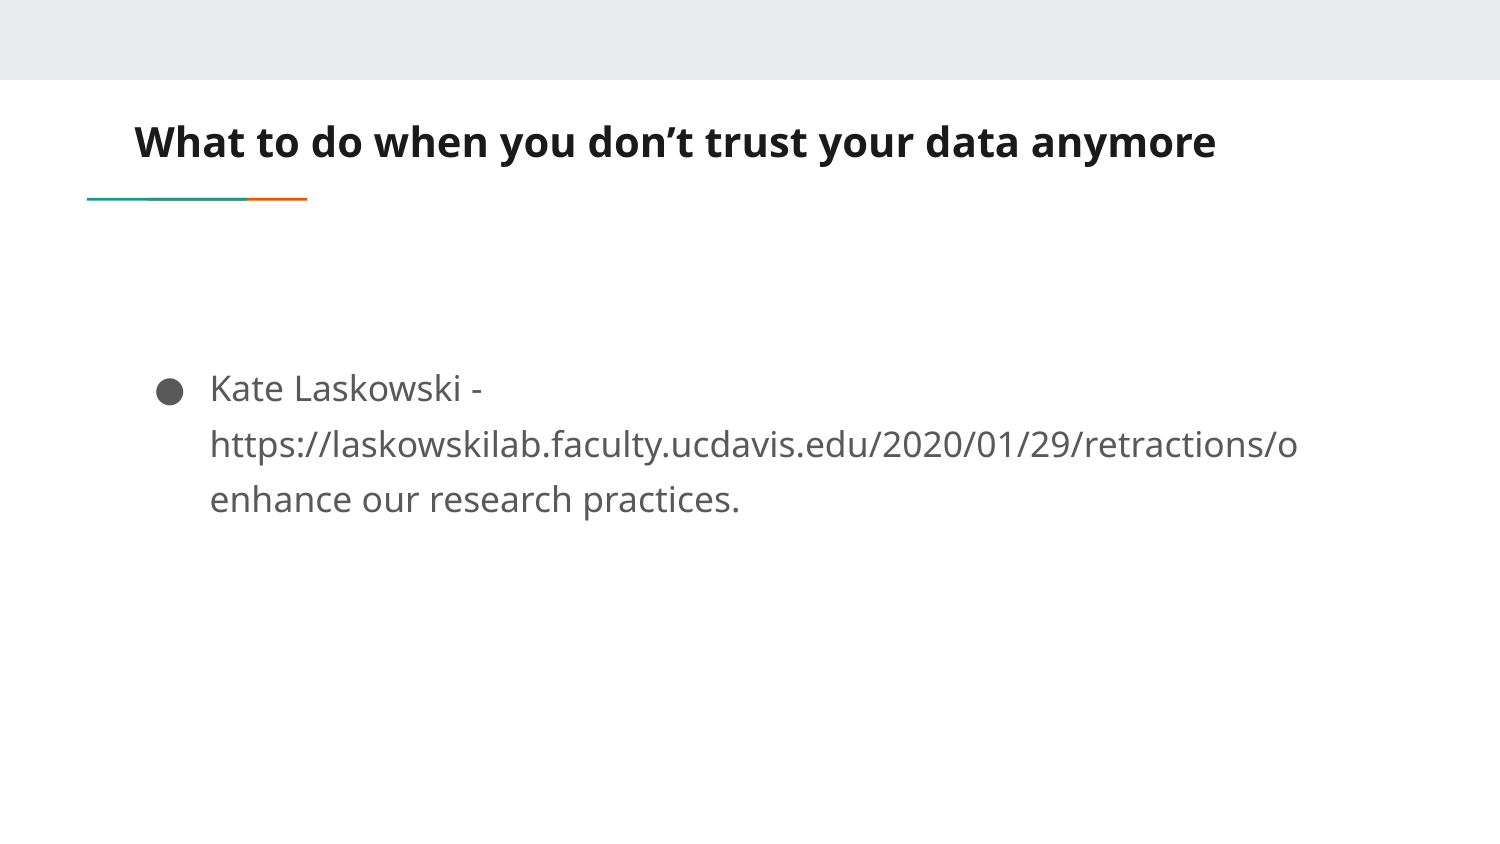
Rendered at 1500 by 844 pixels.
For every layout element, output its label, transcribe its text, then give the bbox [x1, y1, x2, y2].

list Kate Laskowski - https://laskowskilab.faculty.ucdavis.edu/2020/01/29/retractions/o enhance our research practices. [119, 341, 1381, 712]
title What to do when you don’t trust your data anymore [119, 97, 1381, 186]
